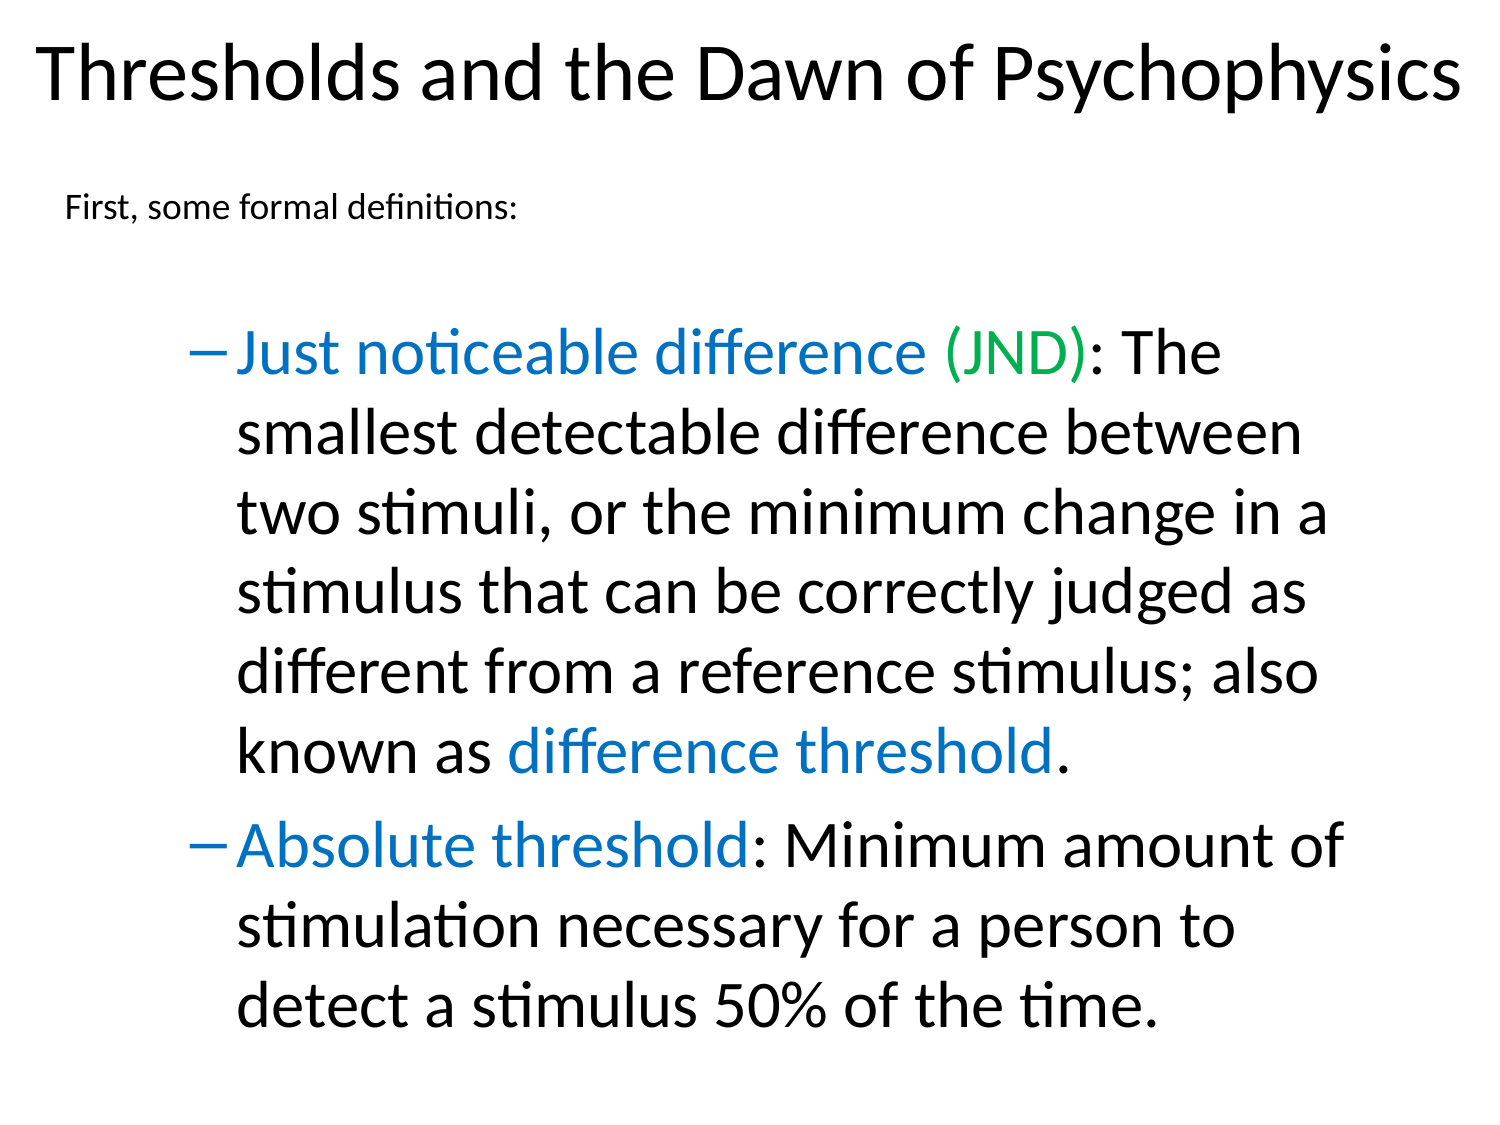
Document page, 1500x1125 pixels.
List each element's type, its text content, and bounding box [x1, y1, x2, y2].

title Thresholds and the Dawn of Psychophysics [0, 0, 1500, 125]
text_box First, some formal definitions: [49, 174, 800, 235]
list Just noticeable difference (JND): The smallest detectable difference between two stimuli, or the minimum change in a stimulus that can be correctly judged as different from a reference stimulus; also known as difference threshold. Absolute threshold: Minimum amount of stimulation necessary for a person to detect a stimulus 50% of the time. [99, 299, 1425, 1075]
